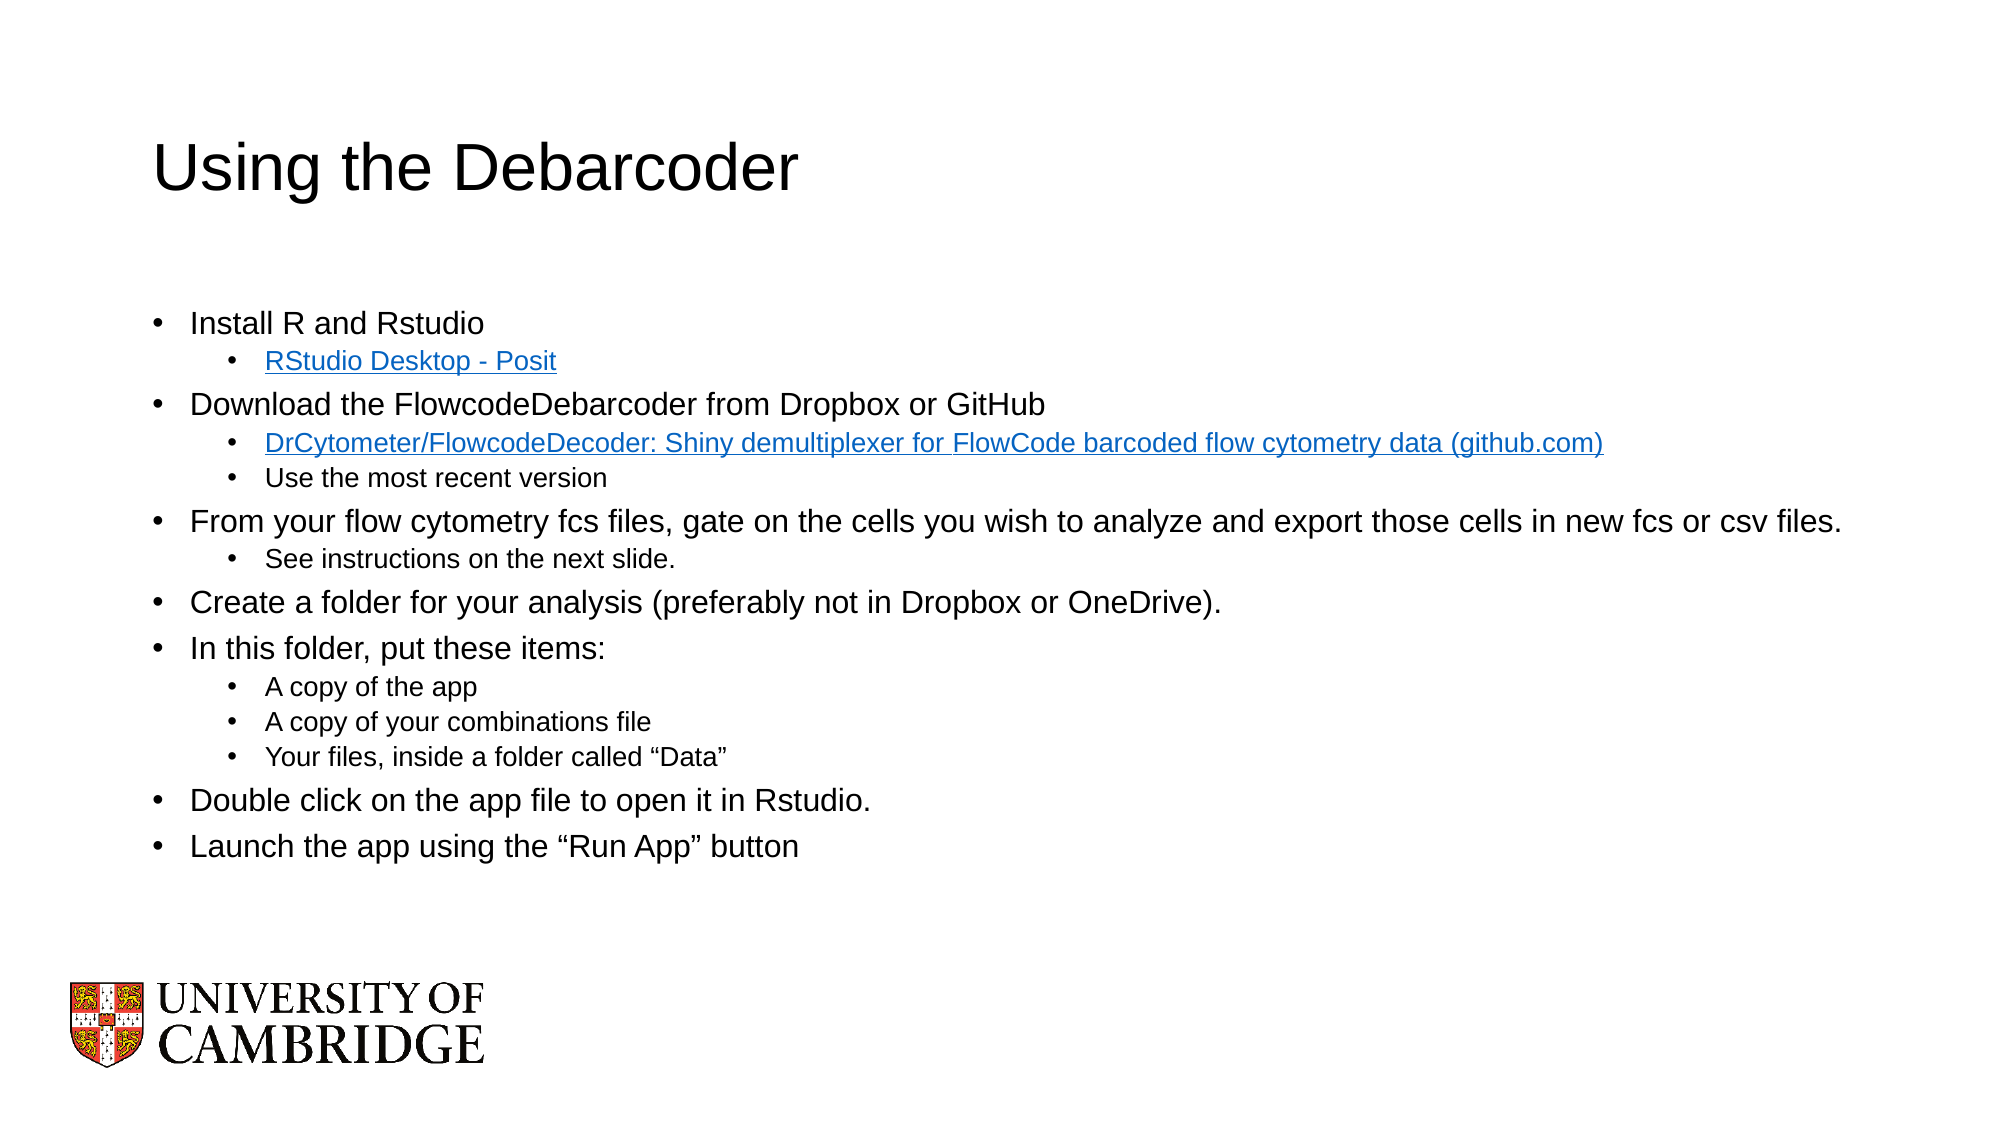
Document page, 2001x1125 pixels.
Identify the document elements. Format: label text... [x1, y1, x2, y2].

list Install R and Rstudio RStudio Desktop - Posit Download the FlowcodeDebarcoder from Dropbox or GitHub DrCytometer/FlowcodeDecoder: Shiny demultiplexer for FlowCode barcoded flow cytometry data (github.com) Use the most recent version From your flow cytometry fcs files, gate on the cells you wish to analyze and export those cells in new fcs or csv files. See instructions on the next slide. Create a folder for your analysis (preferably not in Dropbox or OneDrive). In this folder, put these items: A copy of the app A copy of your combinations file Your files, inside a folder called “Data” Double click on the app file to open it in Rstudio. Launch the app using the “Run App” button [137, 299, 1863, 912]
title Using the Debarcoder [137, 59, 1863, 278]
picture [70, 981, 484, 1068]
